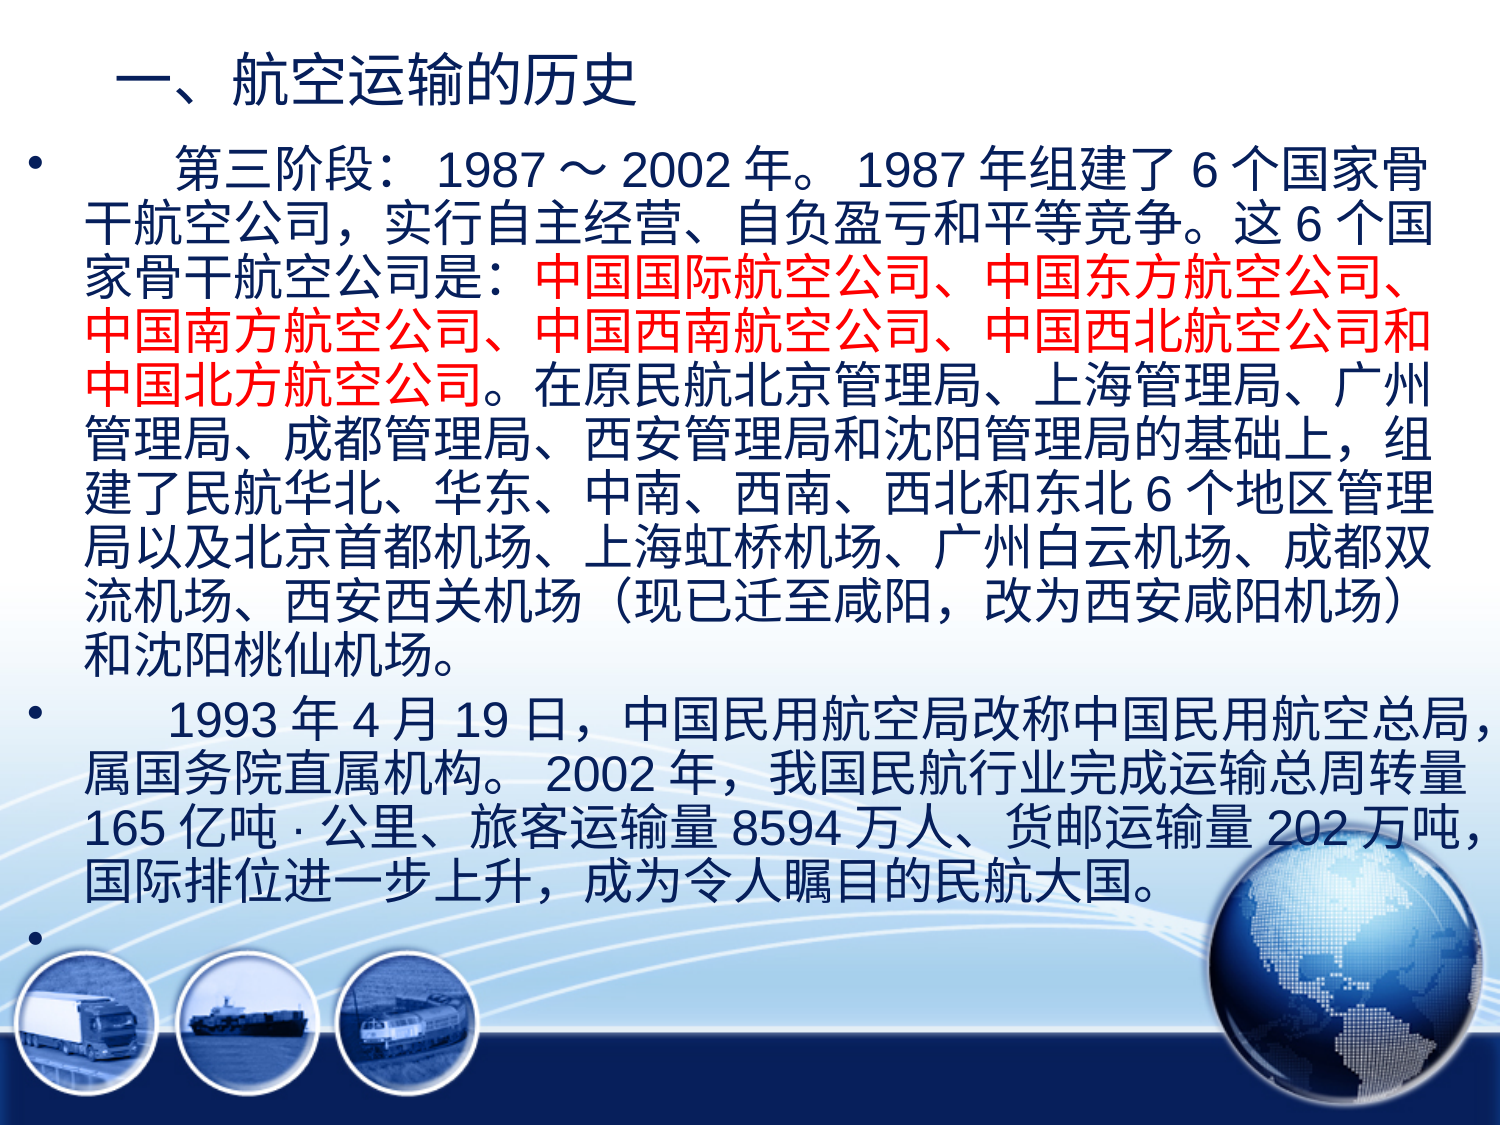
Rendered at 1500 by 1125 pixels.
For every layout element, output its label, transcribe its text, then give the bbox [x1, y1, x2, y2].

picture [0, 0, 1500, 1125]
title 一、航空运输的历史 [99, 37, 1317, 119]
list 第三阶段：1987～2002年。1987年组建了6个国家骨干航空公司，实行自主经营、自负盈亏和平等竞争。这6个国家骨干航空公司是：中国国际航空公司、中国东方航空公司、中国南方航空公司、中国西南航空公司、中国西北航空公司和中国北方航空公司。在原民航北京管理局、上海管理局、广州管理局、成都管理局、西安管理局和沈阳管理局的基础上，组建了民航华北、华东、中南、西南、西北和东北6个地区管理局以及北京首都机场、上海虹桥机场、广州白云机场、成都双流机场、西安西关机场（现已迁至咸阳，改为西安咸阳机场）和沈阳桃仙机场。 1993年4月19日，中国民用航空局改称中国民用航空总局，属国务院直属机构。2002年，我国民航行业完成运输总周转量165亿吨·公里、旅客运输量8594万人、货邮运输量202万吨，国际排位进一步上升，成为令人瞩目的民航大国。 [11, 136, 1495, 1006]
